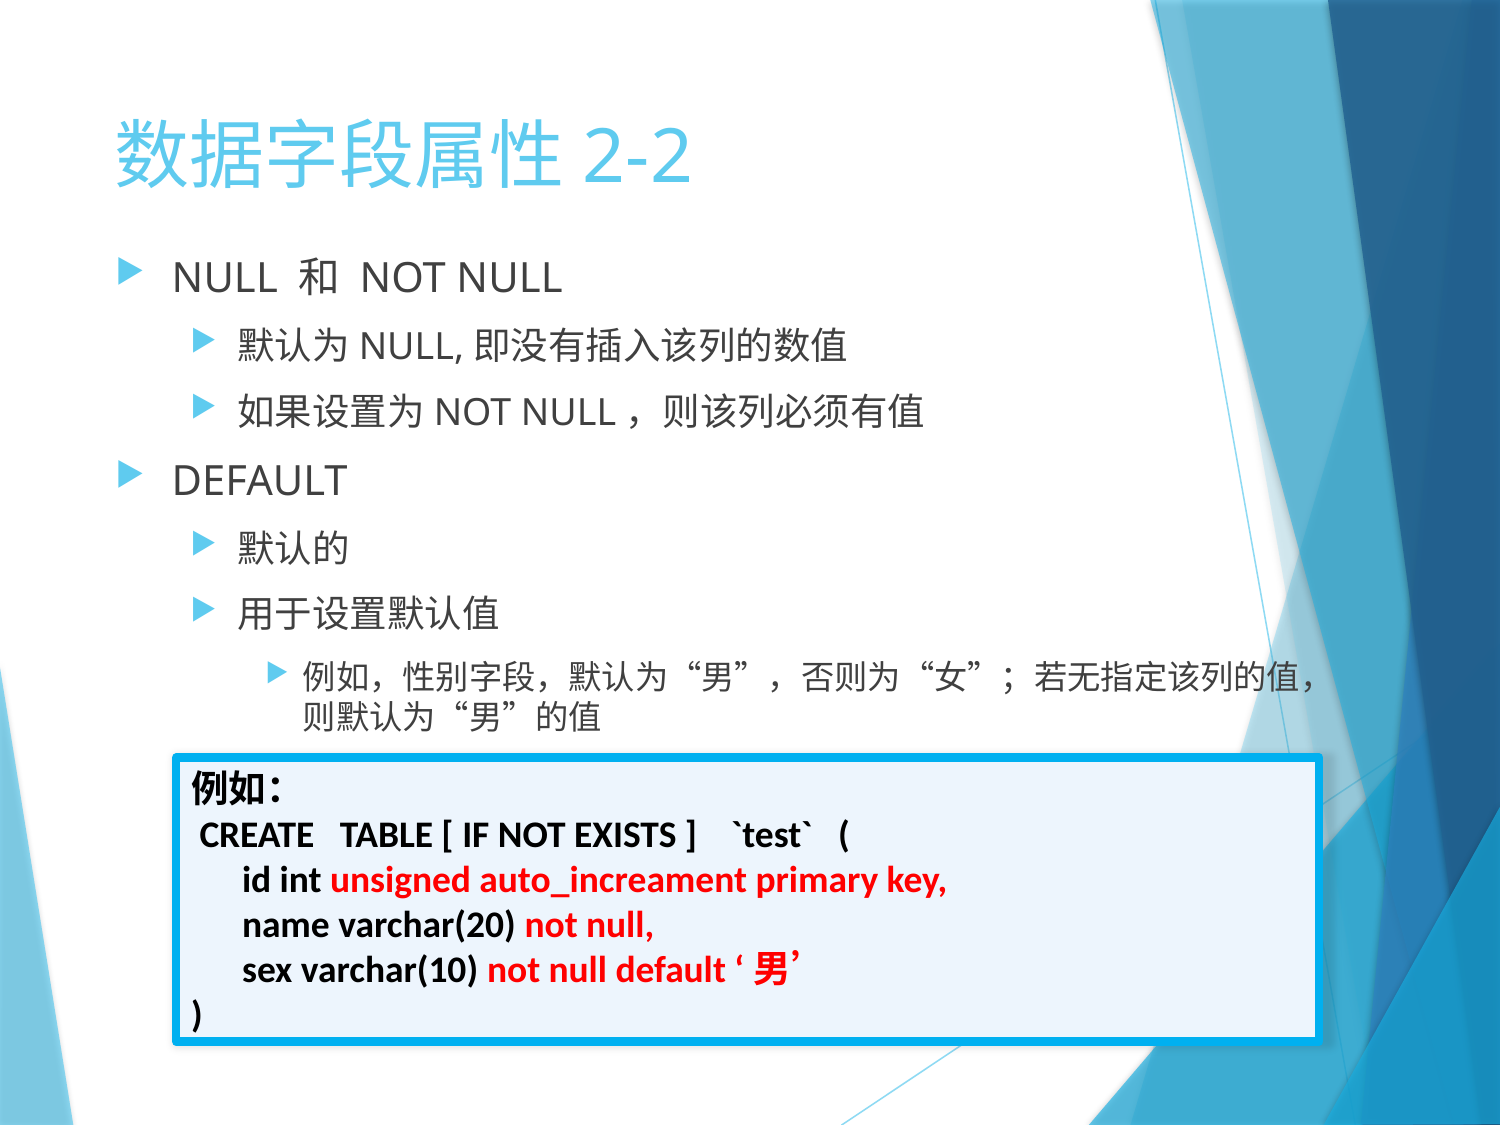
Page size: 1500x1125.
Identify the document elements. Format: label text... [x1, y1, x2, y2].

title 数据字段属性2-2 [99, 99, 1365, 207]
list NULL 和 NOT NULL 默认为NULL,即没有插入该列的数值 如果设置为NOT NULL，则该列必须有值 DEFAULT 默认的 用于设置默认值 例如，性别字段，默认为“男”，否则为“女”；若无指定该列的值，则默认为“男”的值 [100, 243, 1365, 967]
text_box 例如： CREATE TABLE [ IF NOT EXISTS ] `test` ( id int unsigned auto_increament primary key, name varchar(20) not null, sex varchar(10) not null default ‘男’ ) [176, 757, 1320, 1042]
